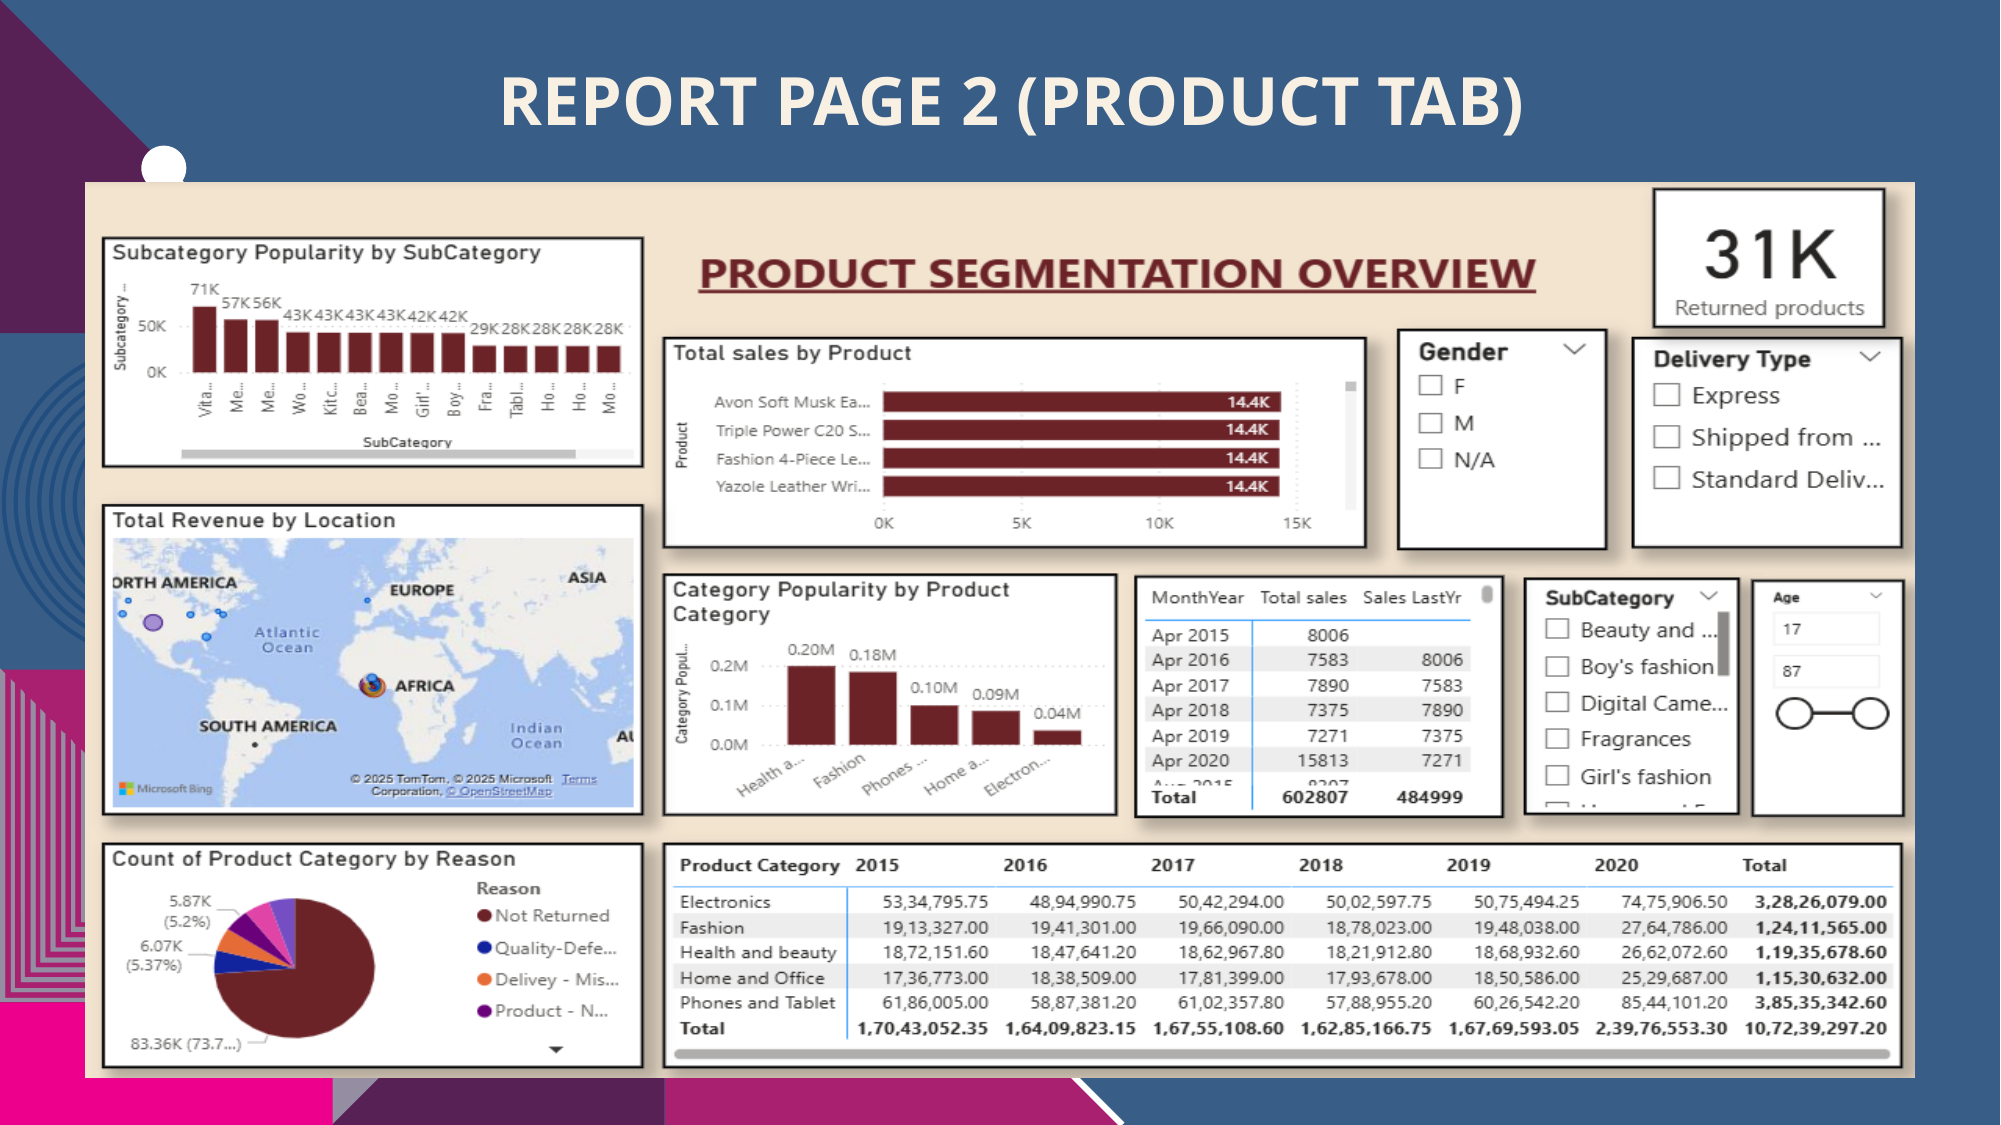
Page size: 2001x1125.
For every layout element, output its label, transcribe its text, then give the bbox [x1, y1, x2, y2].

picture [0, 182, 1915, 1078]
title REPORT PAGE 2 (PRODUCT TAB) [483, 47, 1609, 161]
